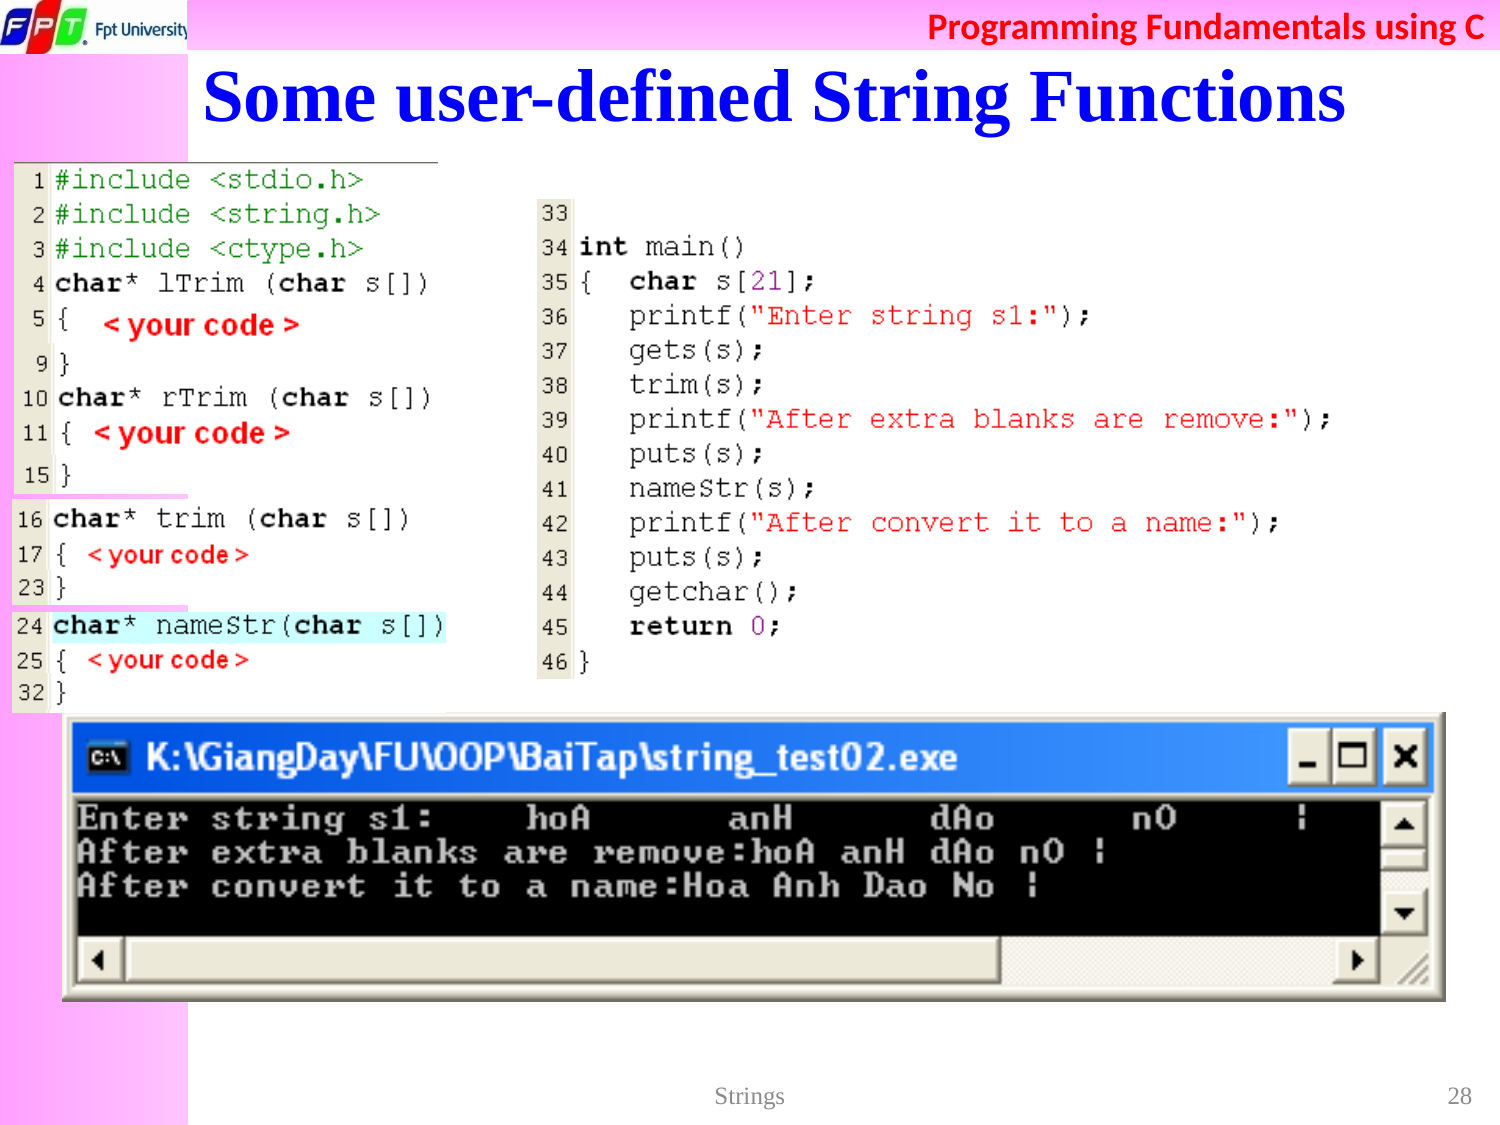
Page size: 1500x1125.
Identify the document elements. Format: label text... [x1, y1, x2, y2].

title Some user-defined String Functions [125, 45, 1425, 138]
picture [537, 199, 1334, 679]
picture [0, 0, 188, 54]
picture [13, 162, 438, 494]
slide_number 28 [1137, 1074, 1488, 1116]
picture [12, 612, 1447, 1002]
footer Strings [512, 1074, 988, 1116]
picture [12, 499, 413, 605]
